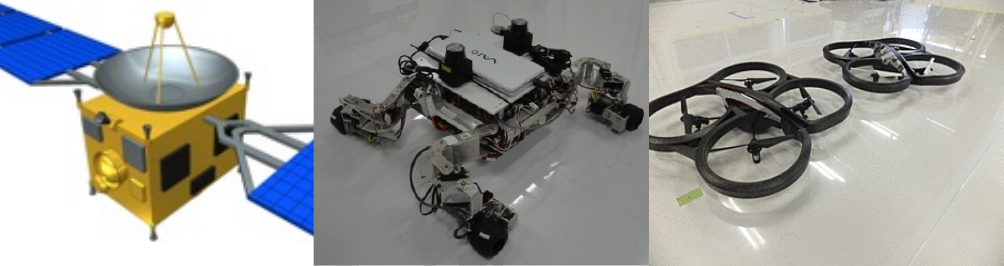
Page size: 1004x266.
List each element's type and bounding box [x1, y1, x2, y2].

text_box [0, 0, 1004, 266]
